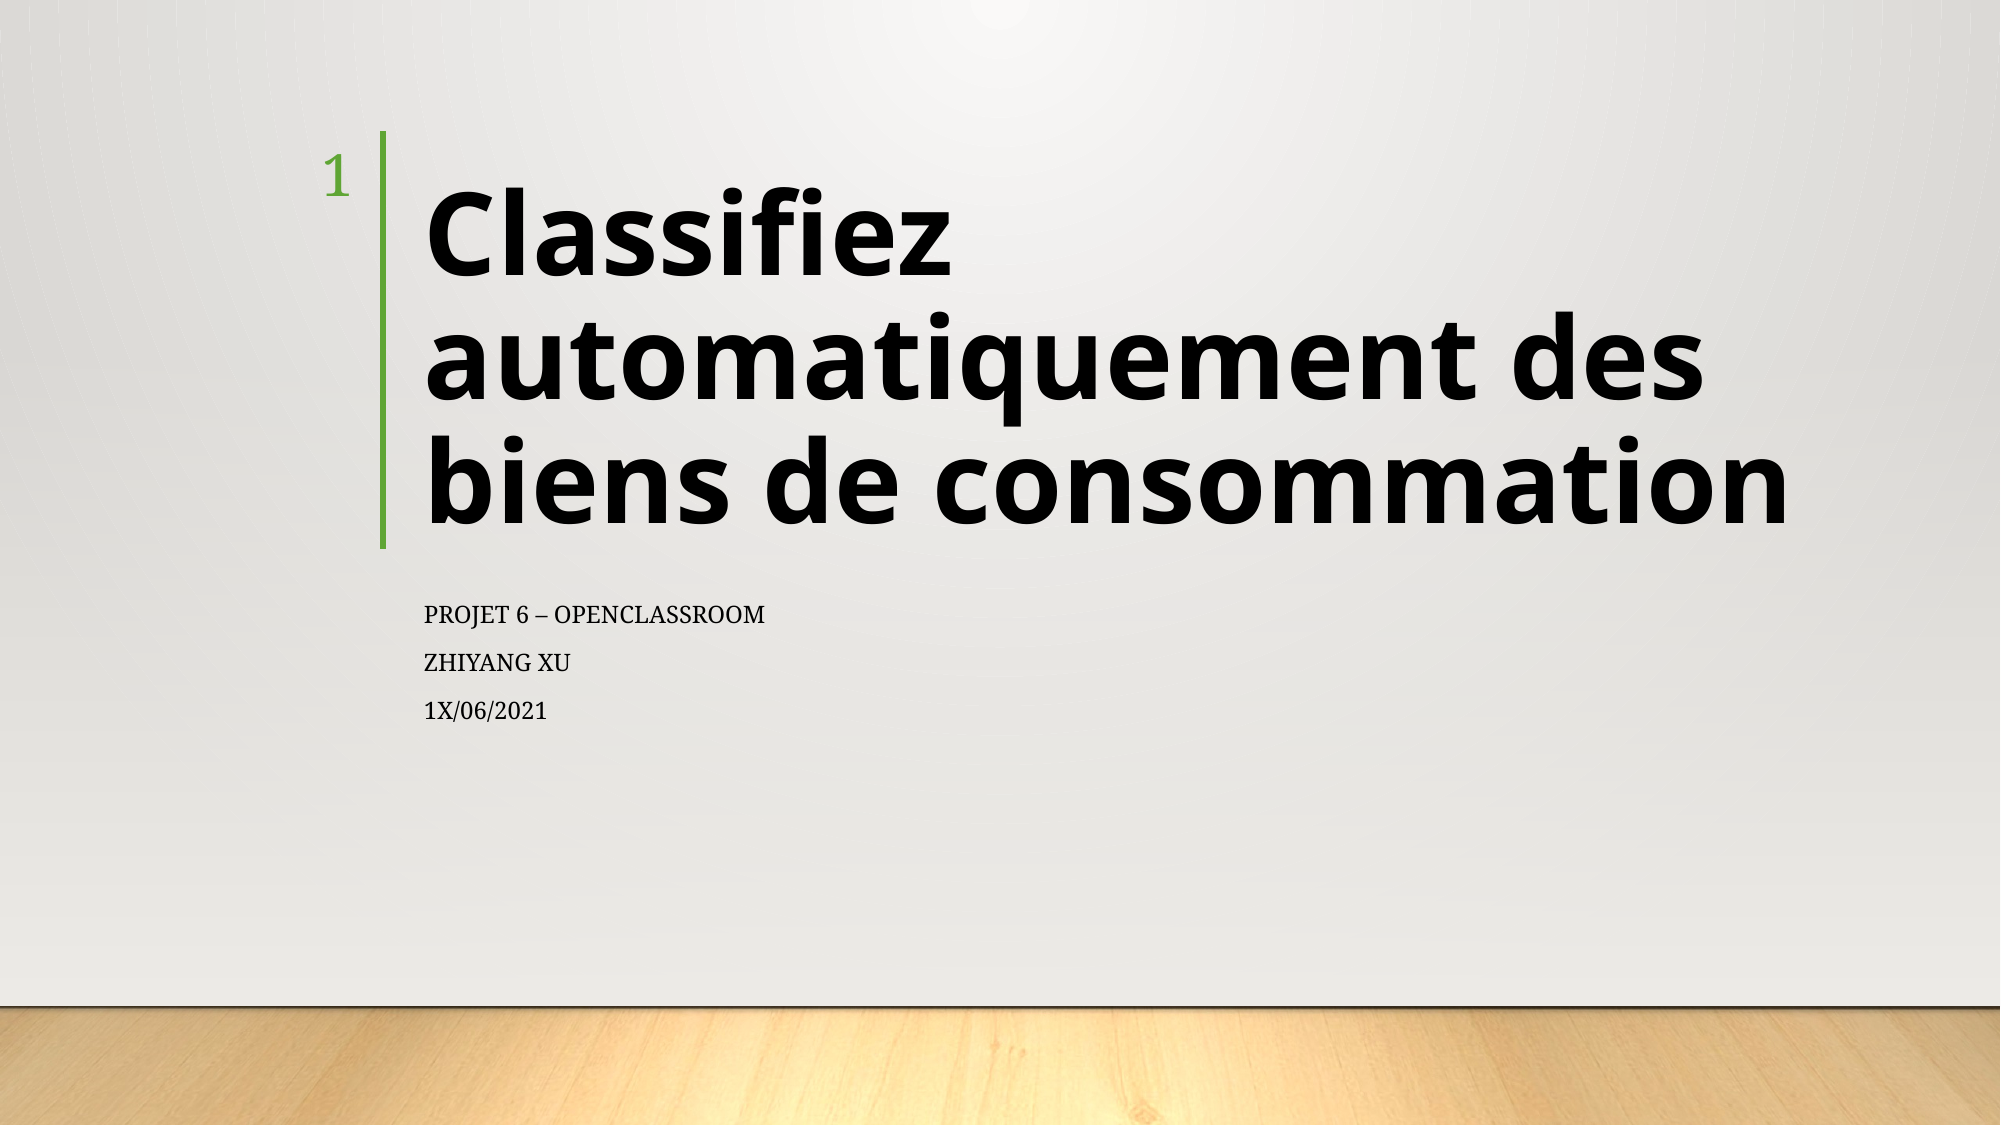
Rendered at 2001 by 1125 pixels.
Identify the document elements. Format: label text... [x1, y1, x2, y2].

subtitle Projet 6 – OPENCLASSROOM ZHIYANG XU 1X/06/2021 [408, 579, 1814, 740]
slide_number 1 [235, 131, 369, 214]
title Classifiez automatiquement des biens de consommation [408, 131, 1814, 549]
picture [0, 1006, 2000, 1125]
